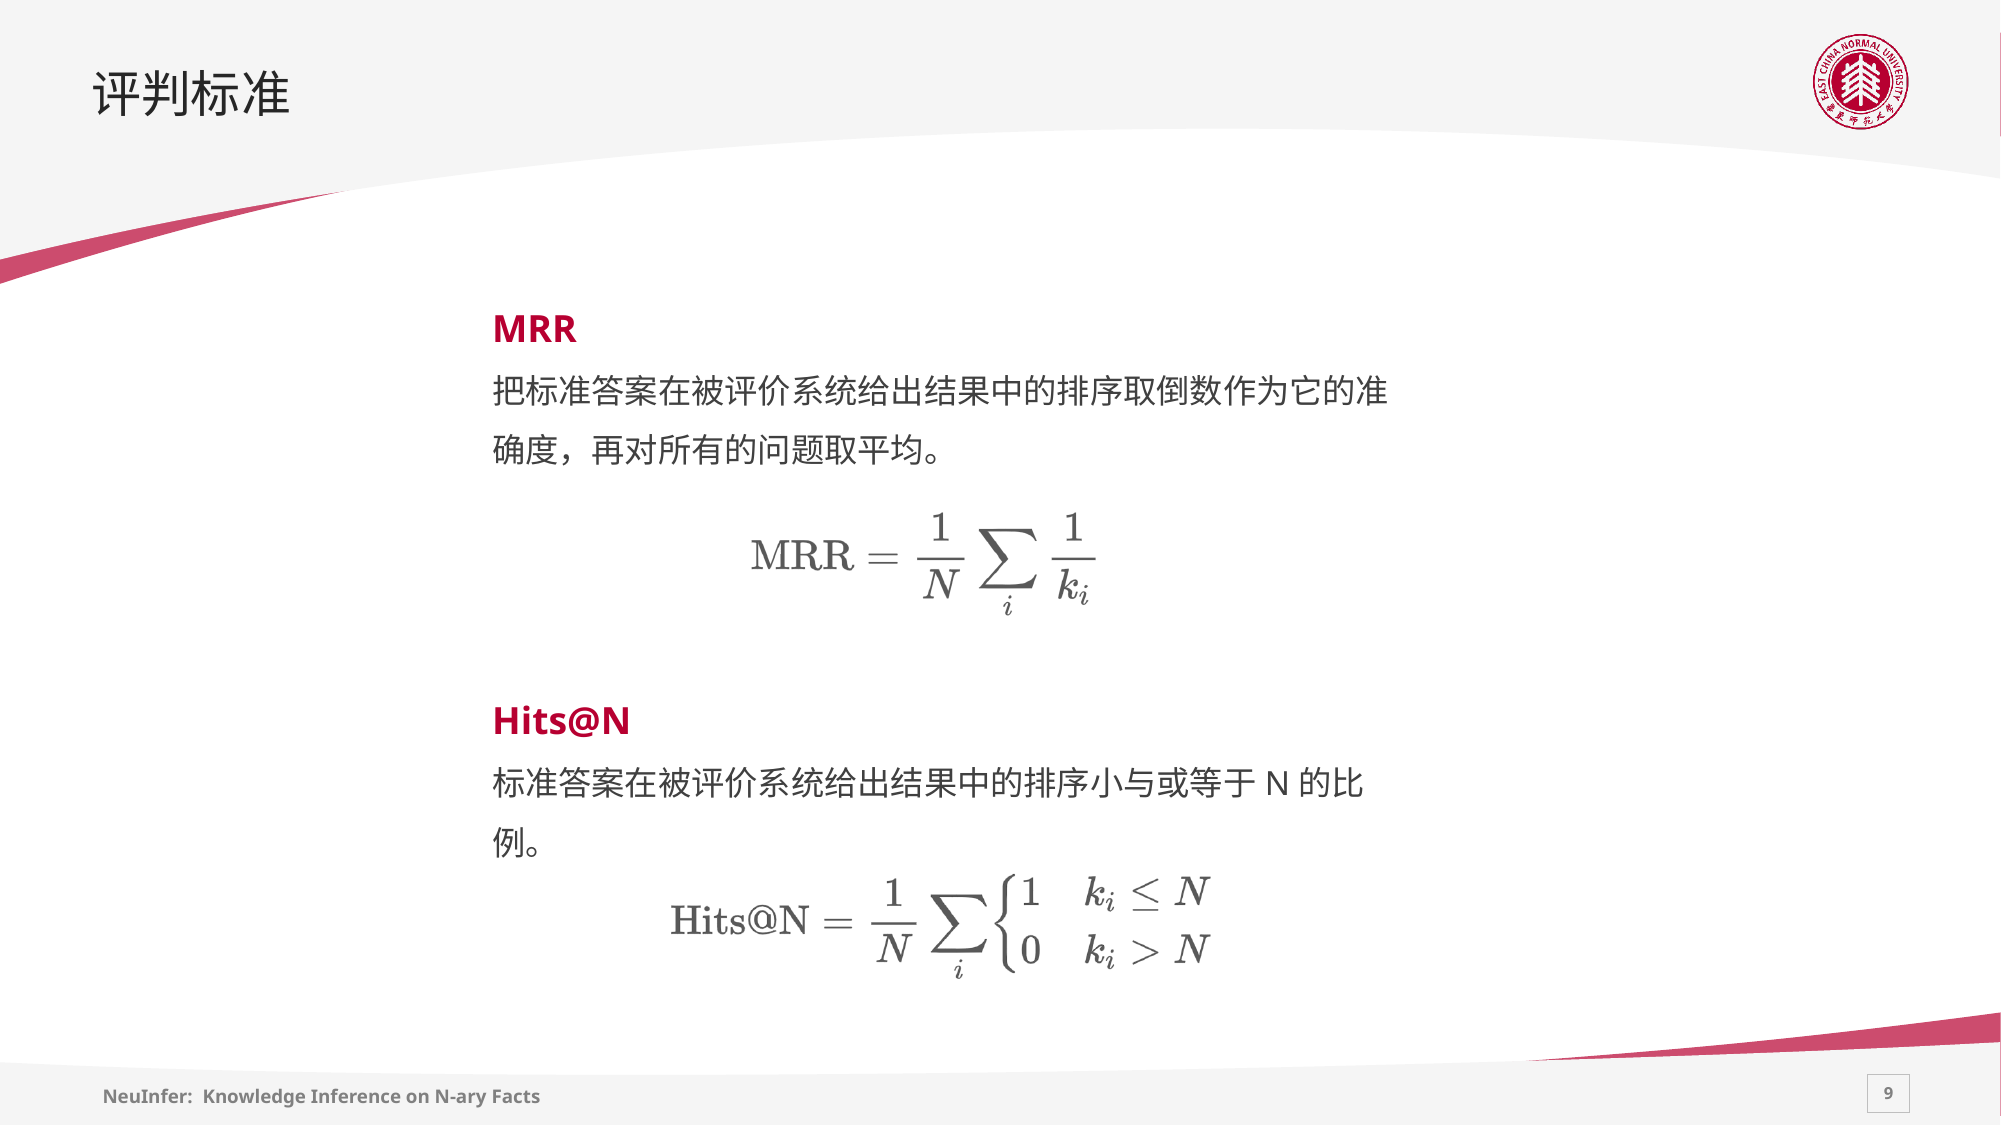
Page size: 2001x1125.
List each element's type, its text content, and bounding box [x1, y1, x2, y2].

picture [1812, 33, 1909, 130]
title 评判标准 [79, 57, 1880, 146]
text_box Hits@N 标准答案在被评价系统给出结果中的排序小与或等于N的比例。 [477, 666, 1412, 869]
picture [641, 848, 1234, 989]
text_box MRR 把标准答案在被评价系统给出结果中的排序取倒数作为它的准确度，再对所有的问题取平均。 [477, 274, 1412, 477]
picture [737, 490, 1138, 622]
